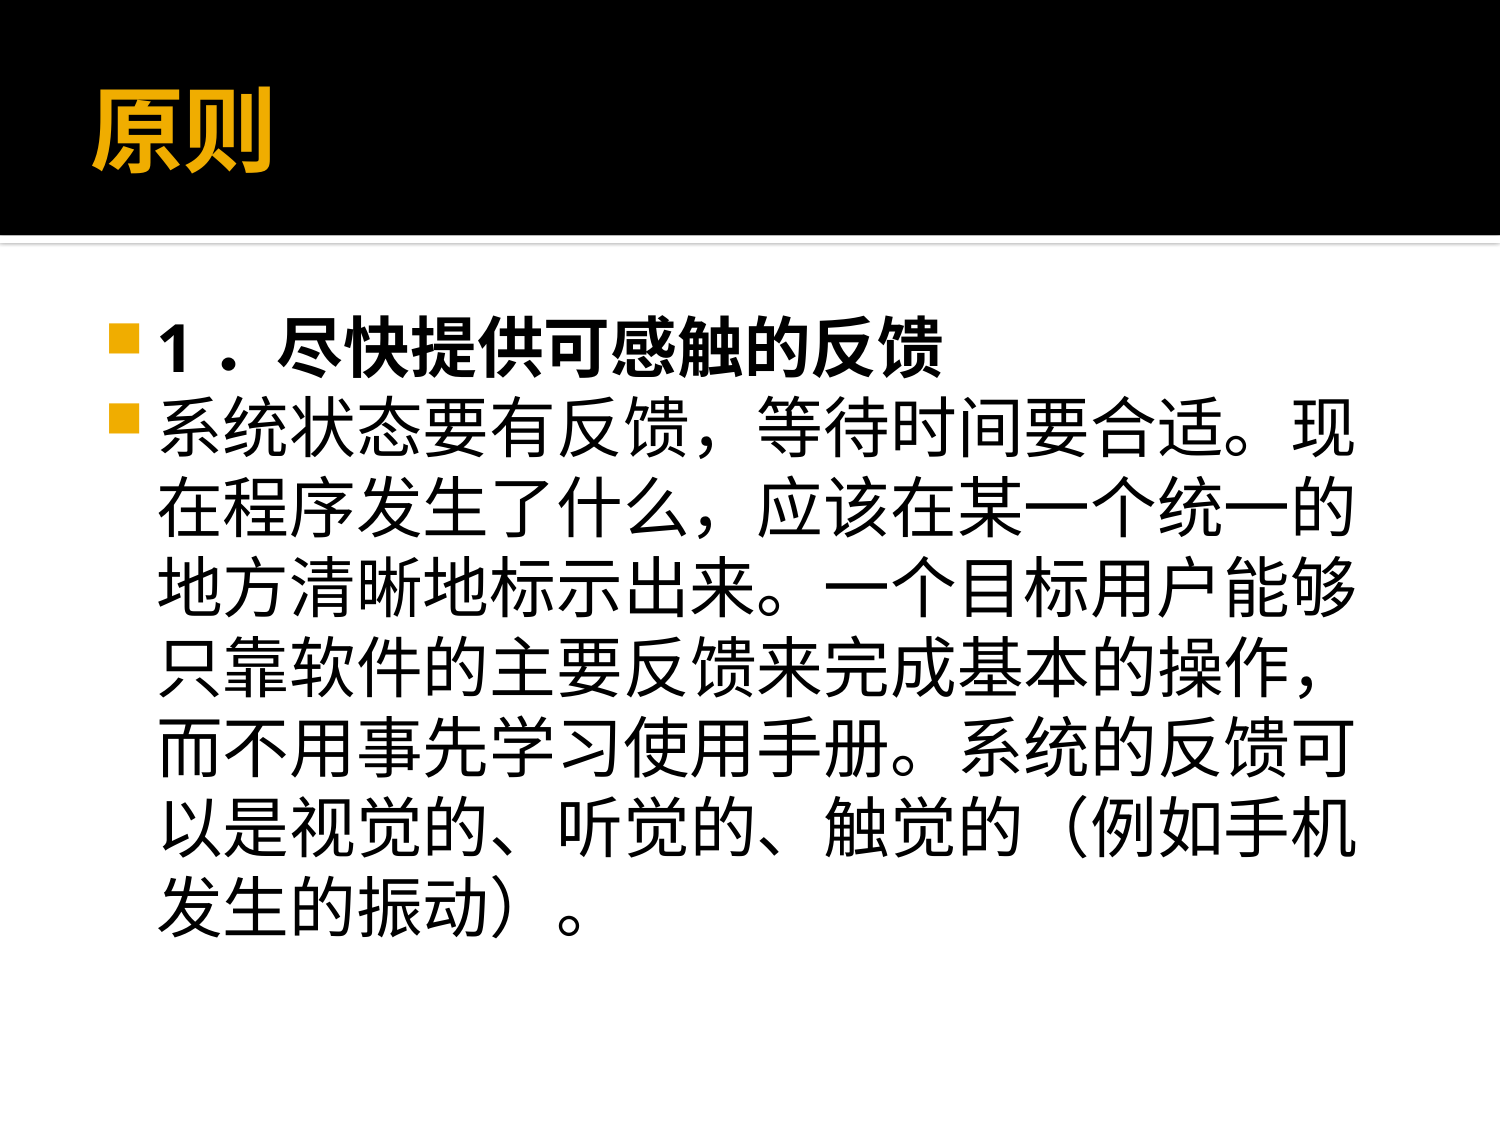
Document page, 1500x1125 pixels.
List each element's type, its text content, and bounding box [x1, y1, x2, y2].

list 1．尽快提供可感触的反馈 系统状态要有反馈，等待时间要合适。现在程序发生了什么，应该在某一个统一的地方清晰地标示出来。一个目标用户能够只靠软件的主要反馈来完成基本的操作，而不用事先学习使用手册。系统的反馈可以是视觉的、听觉的、触觉的（例如手机发生的振动）。 [75, 291, 1425, 1050]
title 原则 [75, 25, 1425, 231]
